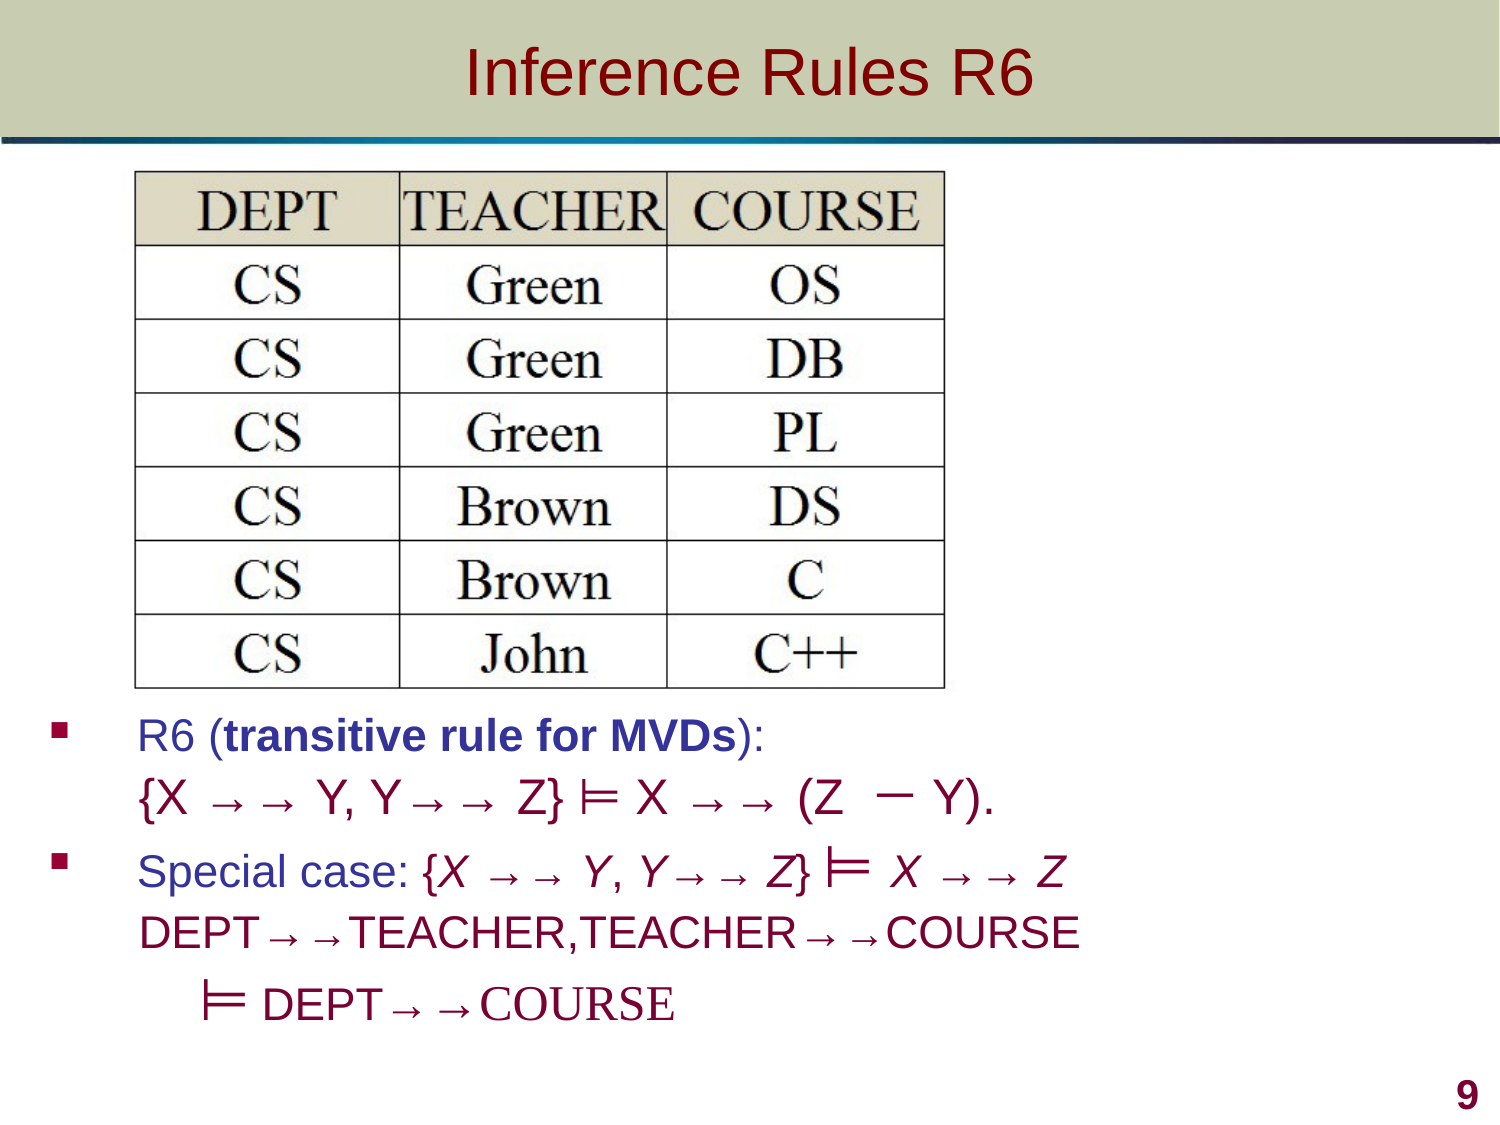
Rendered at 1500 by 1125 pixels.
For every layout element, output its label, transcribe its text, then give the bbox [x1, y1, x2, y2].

list R6 (transitive rule for MVDs): {X →→ Y, Y→→ Z} ⊨ X →→ (Z －Y). Special case: {X →→ Y, Y→→ Z} ⊨ X →→ Z DEPT→→TEACHER,TEACHER→→COURSE ⊨ DEPT→→COURSE [24, 704, 1128, 1035]
picture [0, 138, 1500, 145]
slide_number 9 [1181, 1049, 1495, 1125]
picture [100, 148, 980, 715]
title Inference Rules R6 [0, 0, 1500, 138]
